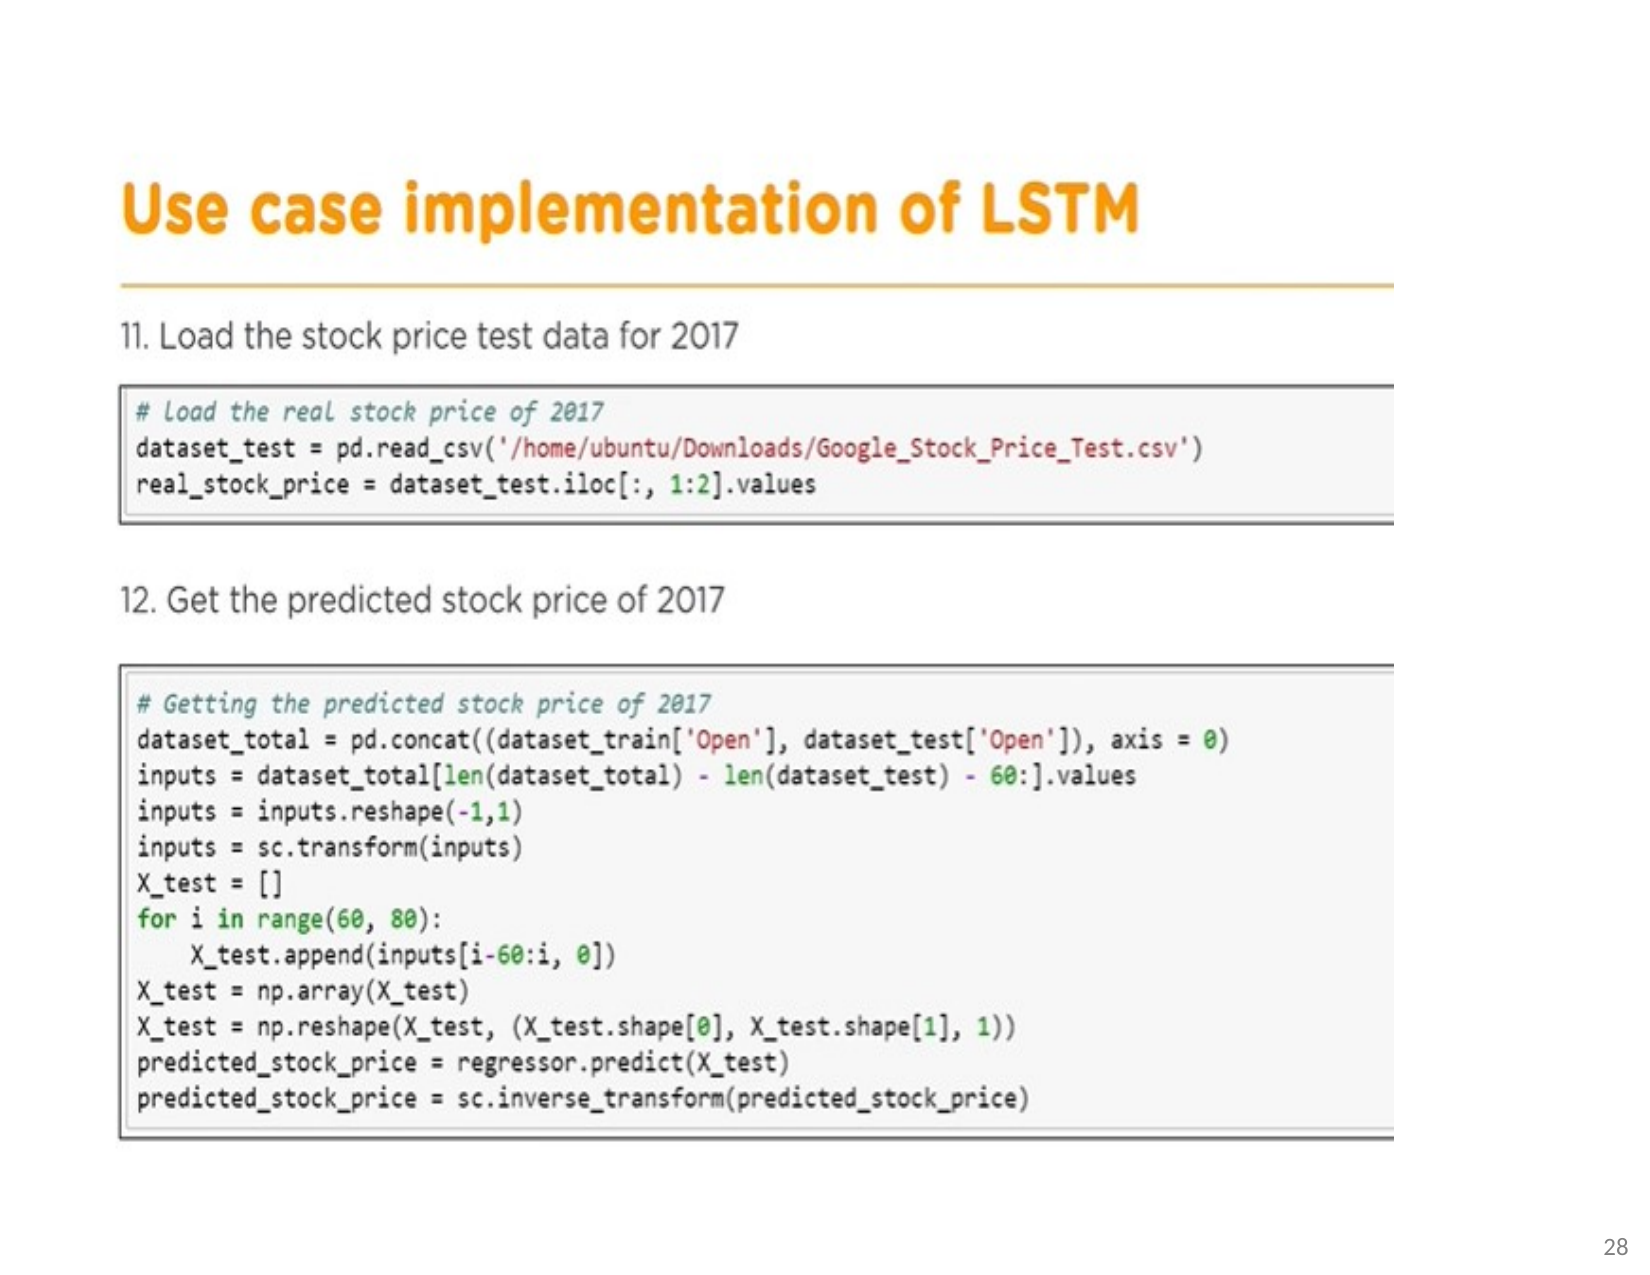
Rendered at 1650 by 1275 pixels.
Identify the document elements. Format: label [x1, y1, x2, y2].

list [85, 117, 1394, 1217]
